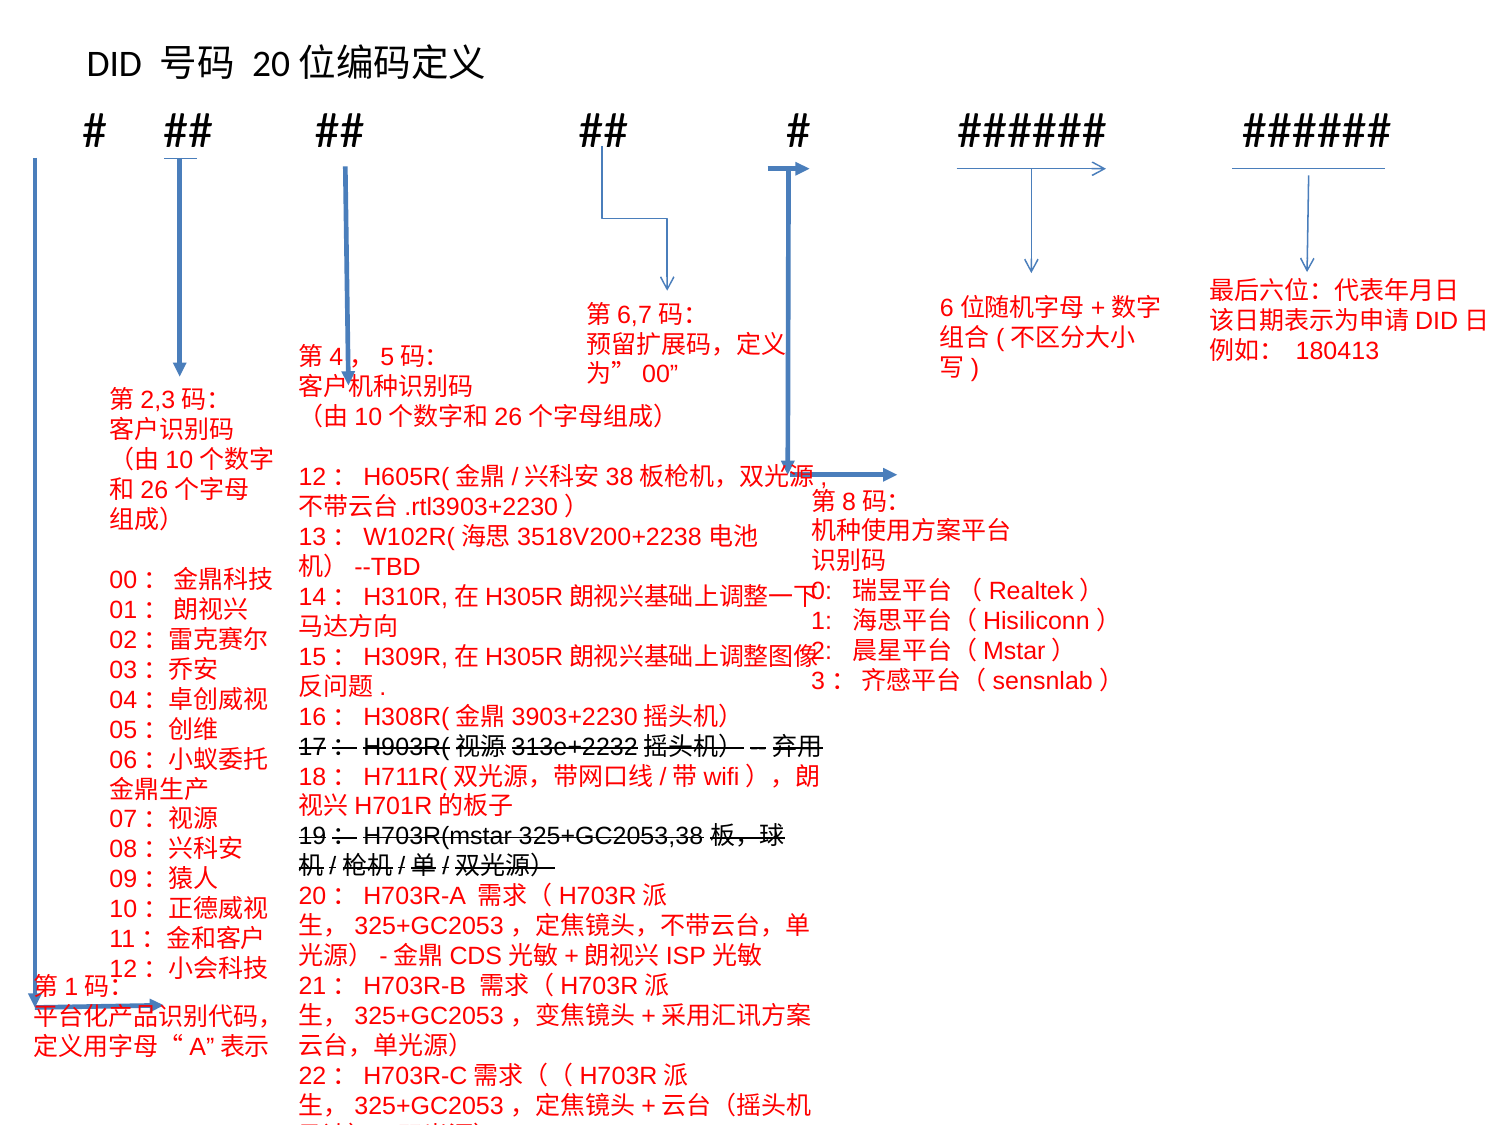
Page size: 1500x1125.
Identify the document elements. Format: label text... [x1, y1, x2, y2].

text_box 第2,3码： 客户识别码 （由10个数字 和26个字母 组成） 00： 金鼎科技 01： 朗视兴 02：雷克赛尔 03：乔安 04：卓创威视 05：创维 06：小蚁委托 金鼎生产 07：视源 08：兴科安 09：猿人 10：正德威视 11：金和客户 12：小会科技 [94, 376, 283, 1070]
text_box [562, 185, 708, 252]
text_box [956, 168, 1107, 274]
text_box 第1码： 平台化产品识别代码，定义用字母“A”表示 [18, 963, 94, 1068]
text_box # ## ## ## # ###### ###### [67, 90, 1500, 166]
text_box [1232, 168, 1386, 273]
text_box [767, 168, 898, 475]
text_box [345, 166, 349, 386]
text_box 第4，5码： 客户机种识别码 （由10个数字和26个字母组成） 12：H605R(金鼎/兴科安38板枪机，双光源,不带云台.rtl3903+2230） 13：W102R(海思3518V200+2238电池机）--TBD 14：H310R,在H305R朗视兴基础上调整一下马达方向 15：H309R,在H305R朗视兴基础上调整图像反问题. 16：H308R(金鼎3903+2230摇头机） 17：H903R(视源313e+2232摇头机）--弃用 18：H711R(双光源，带网口线/带wifi），朗视兴H701R的板子 19：H703R(mstar 325+GC2053,38板，球机/枪机/单/双光源） 20：H703R-A 需求（H703R派生，325+GC2053，定焦镜头，不带云台，单光源）-金鼎CDS光敏+朗视兴ISP光敏 21：H703R-B 需求（H703R派生，325+GC2053，变焦镜头+采用汇讯方案云台，单光源） 22：H703R-C需求（（H703R派生，325+GC2053，定焦镜头+云台（摇头机马达），双光源） 23：H315R(朗视兴,mstar325+GC2053)，摇头机 24：：H703R-E需求（（H703R派生，325+GC2053，定焦镜头+不带云台，双光源） 25：H317R(朗视兴代工，猿人定制，3903+2230，摇头机，带状态指示灯） 26：H606R(正德，3903+2230 枪机，带232云台，双光源） 27：H703R-F需求（（H703R派生，325+GC2053，定焦镜头+云台（摇头机马达），单光源） 28: H101R（金和视讯 电池机，带SD卡，海思3518EV200+GC2053,带HUB（N10+SD卡），电池18650*2） 29：H320R (小会科技,3903+2230摇头机，ISP控制灯板，不用光敏，无状态指示灯） ---------->接下页 [283, 333, 843, 1125]
text_box 最后六位：代表年月日 该日期表示为申请DID日 例如： 180413 [1194, 267, 1500, 373]
text_box 第6,7码： 预留扩展码，定义为”00” [571, 290, 796, 506]
text_box 第8码： 机种使用方案平台 识别码 0: 瑞昱平台 （Realtek） 1: 海思平台（Hisiliconn） 2: 晨星平台（Mstar） 3： 齐感平台（sensnlab） [796, 477, 1169, 782]
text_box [34, 157, 164, 1008]
text_box DID 号码 20位编码定义 [71, 31, 887, 90]
text_box 6位随机字母+数字组合(不区分大小写) [925, 284, 1180, 389]
